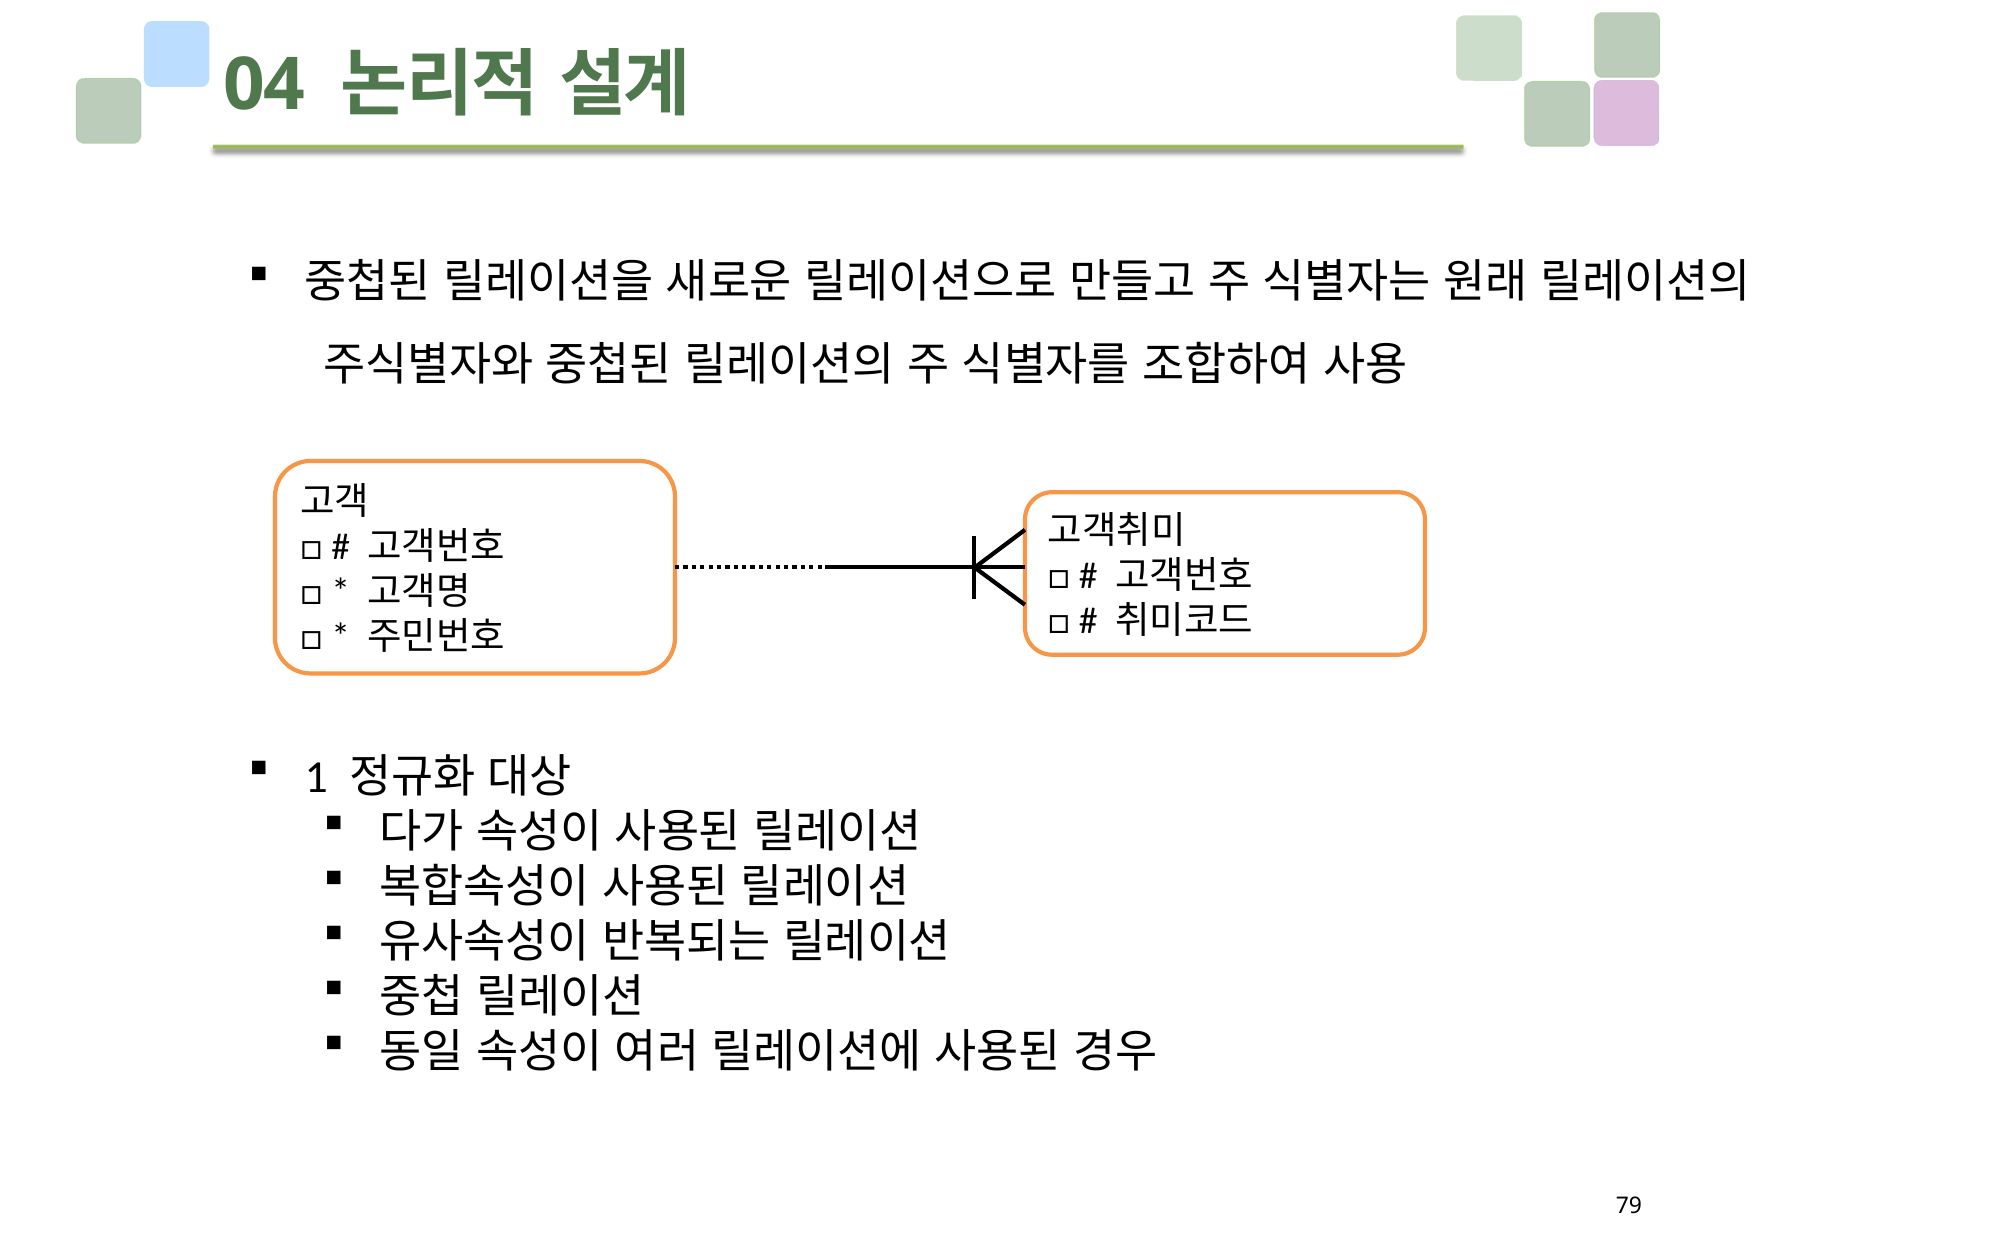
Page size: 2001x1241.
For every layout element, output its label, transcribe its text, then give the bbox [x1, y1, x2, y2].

picture [1456, 15, 1523, 81]
picture [701, 142, 1469, 159]
text_box 중첩된 릴레이션을 새로운 릴레이션으로 만들고 주 식별자는 원래 릴레이션의 주식별자와 중첩된 릴레이션의 주 식별자를 조합하여 사용 1 정규화 대상 다가 속성이 사용된 릴레이션 복합속성이 사용된 릴레이션 유사속성이 반복되는 릴레이션 중첩 릴레이션 동일 속성이 여러 릴레이션에 사용된 경우 [233, 216, 1766, 1084]
picture [75, 77, 142, 144]
picture [208, 142, 221, 159]
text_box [824, 529, 1026, 605]
title 04 논리적 설계 [221, 34, 701, 244]
slide_number 79 [1611, 1195, 1647, 1241]
picture [143, 21, 210, 87]
picture [1594, 12, 1661, 78]
picture [1593, 80, 1660, 146]
picture [1524, 80, 1591, 147]
